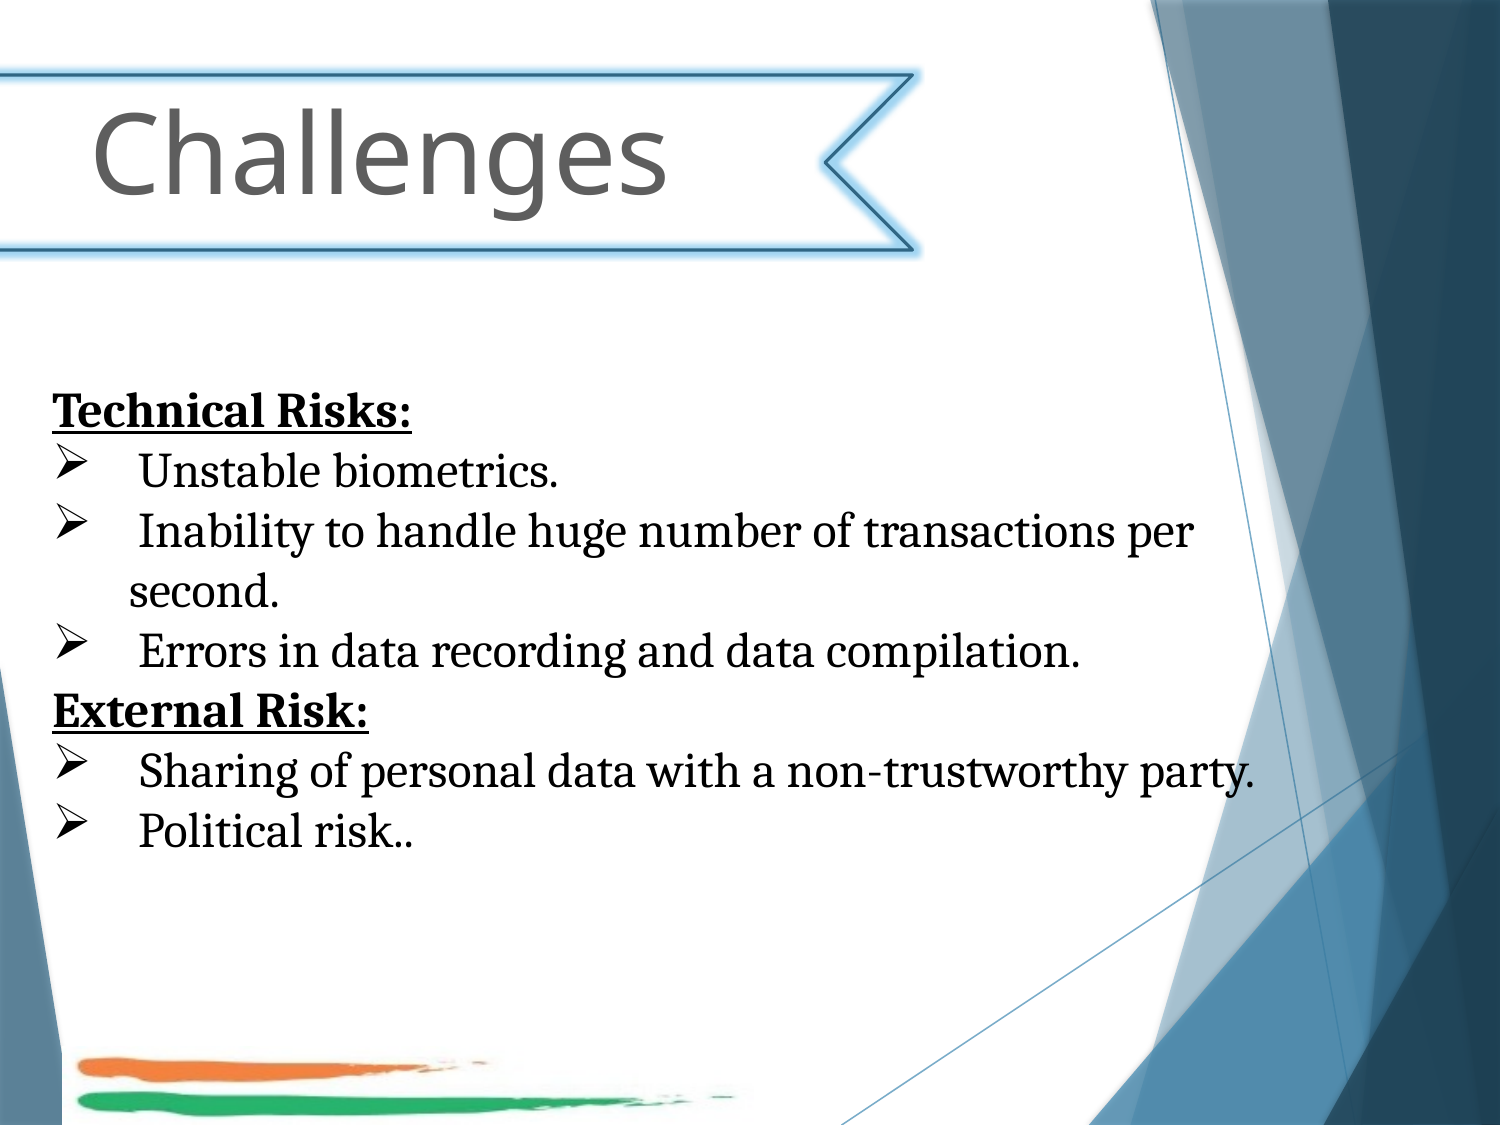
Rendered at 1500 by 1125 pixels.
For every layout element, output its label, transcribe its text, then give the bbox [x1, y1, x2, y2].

text_box [0, 73, 914, 252]
text_box Technical Risks: Unstable biometrics. Inability to handle huge number of transactions per second. Errors in data recording and data compilation. External Risk: Sharing of personal data with a non-trustworthy party. Political risk.. [37, 369, 1300, 925]
text_box Challenges [0, 75, 1042, 292]
picture [61, 1046, 755, 1125]
